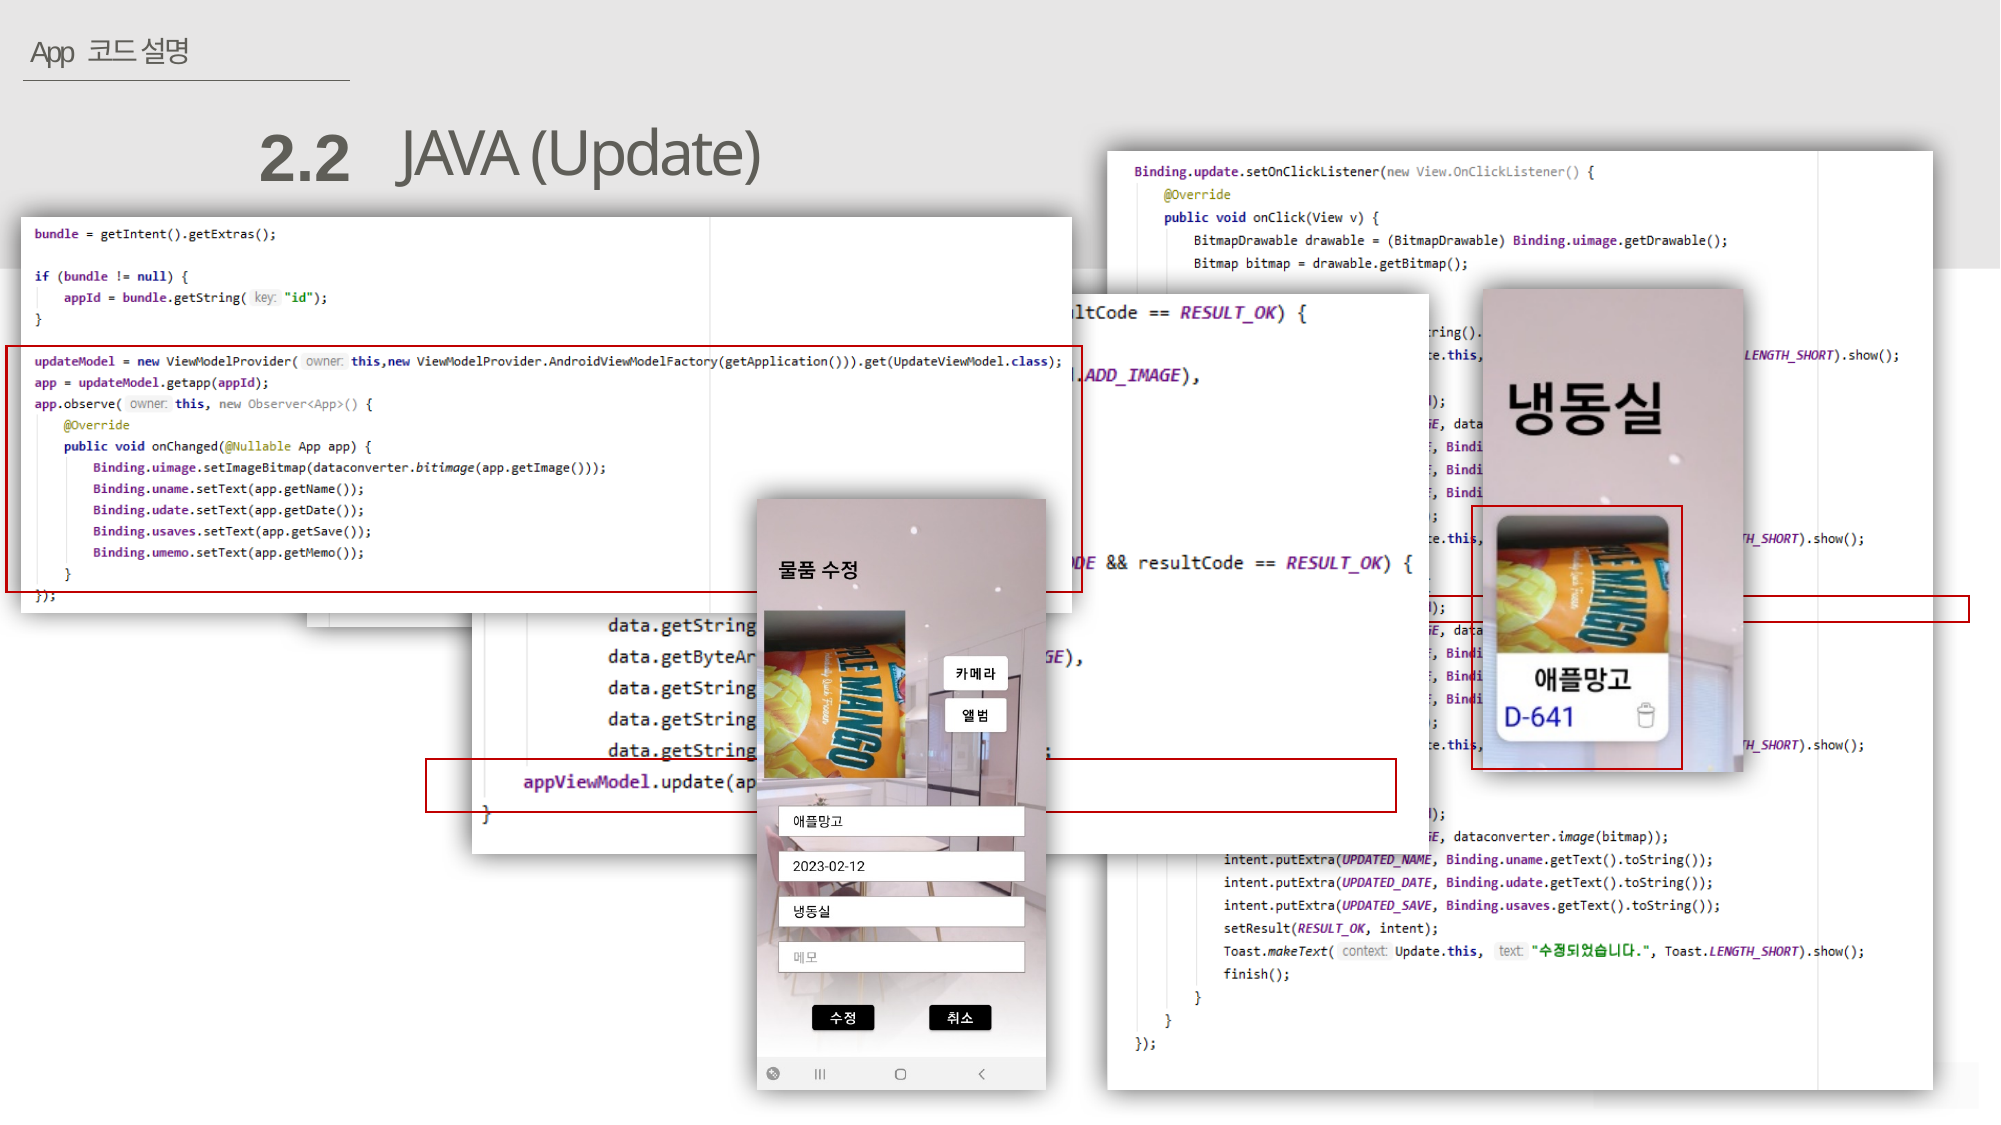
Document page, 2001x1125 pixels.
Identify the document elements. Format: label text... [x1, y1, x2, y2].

text_box JAVA (Update) [386, 105, 778, 194]
text_box [0, 0, 2000, 270]
text_box 2.2 [243, 106, 366, 194]
text_box [1924, 1061, 1980, 1110]
text_box [5, 345, 21, 593]
text_box App 코드 설명 [15, 25, 207, 76]
picture [21, 151, 1933, 1090]
text_box [1933, 595, 1970, 623]
text_box [425, 758, 472, 813]
